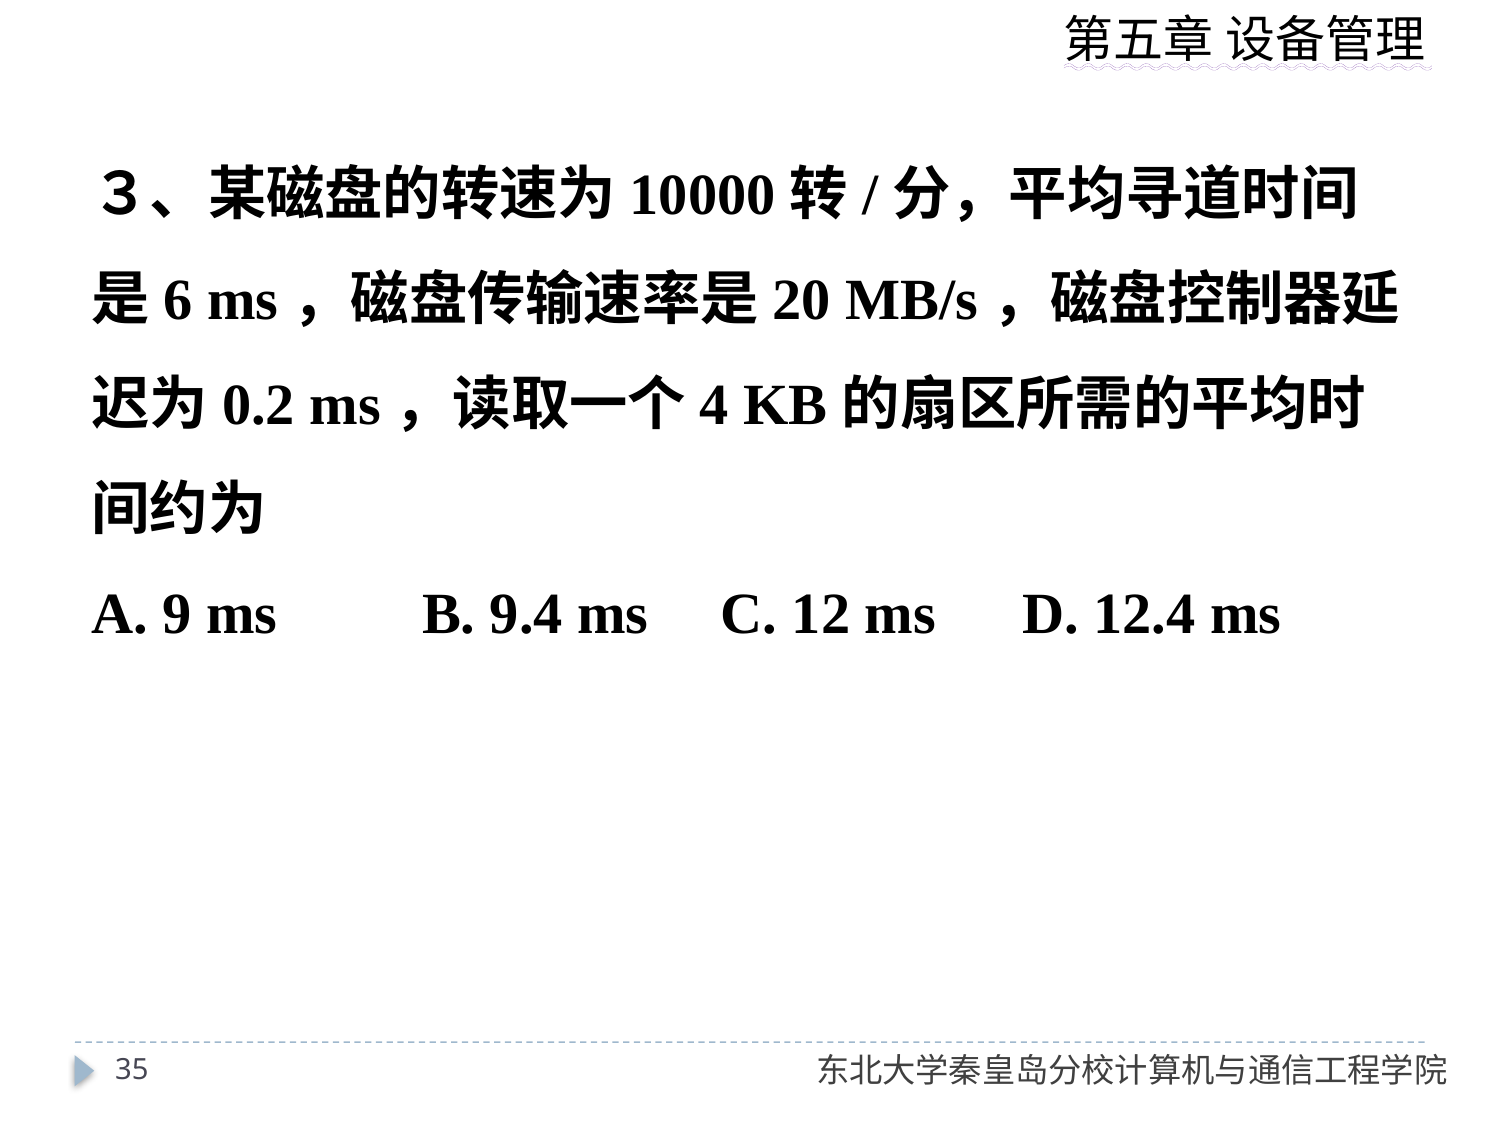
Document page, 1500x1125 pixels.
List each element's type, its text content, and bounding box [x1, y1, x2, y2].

list ３、某磁盘的转速为10000转/分，平均寻道时间是6 ms，磁盘传输速率是20 MB/s，磁盘控制器延迟为0.2 ms，读取一个4 KB的扇区所需的平均时间约为 A. 9 ms B. 9.4 ms C. 12 ms D. 12.4 ms [76, 113, 1424, 1000]
slide_number 35 [100, 1042, 426, 1103]
